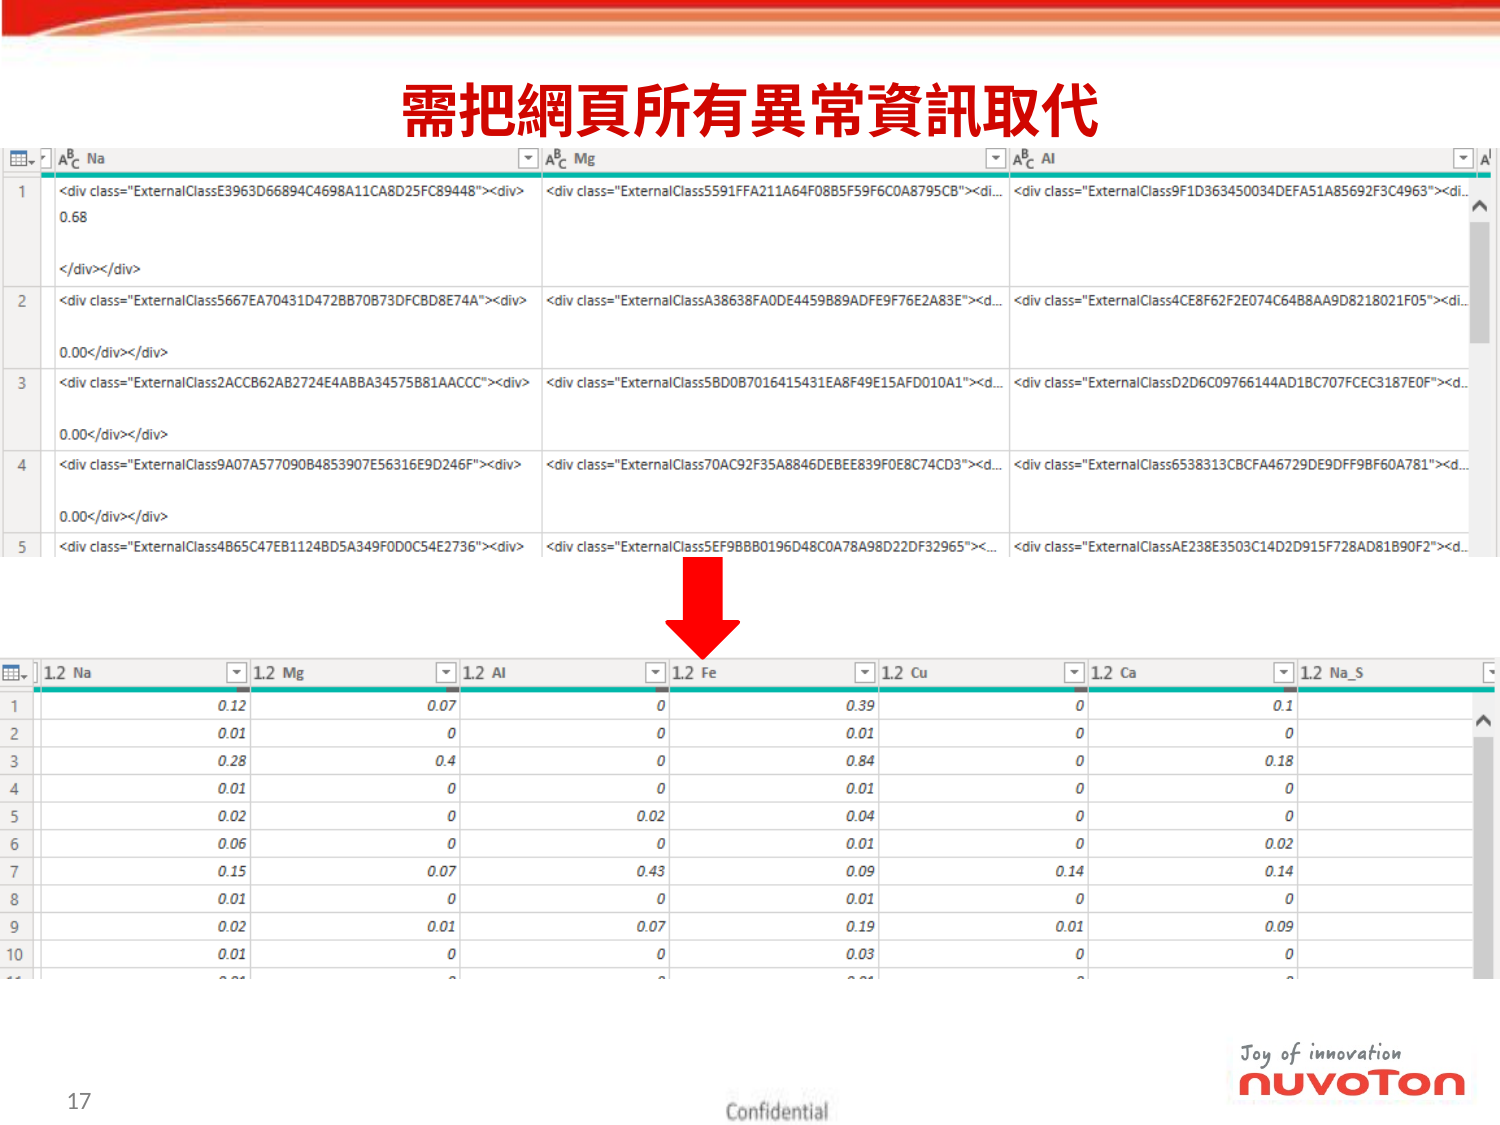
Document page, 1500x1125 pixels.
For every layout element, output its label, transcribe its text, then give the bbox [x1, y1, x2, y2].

title 需把網頁所有異常資訊取代 [75, 66, 1425, 147]
text_box [665, 565, 741, 655]
slide_number 16 [0, 1069, 160, 1125]
picture [0, 0, 1500, 1125]
